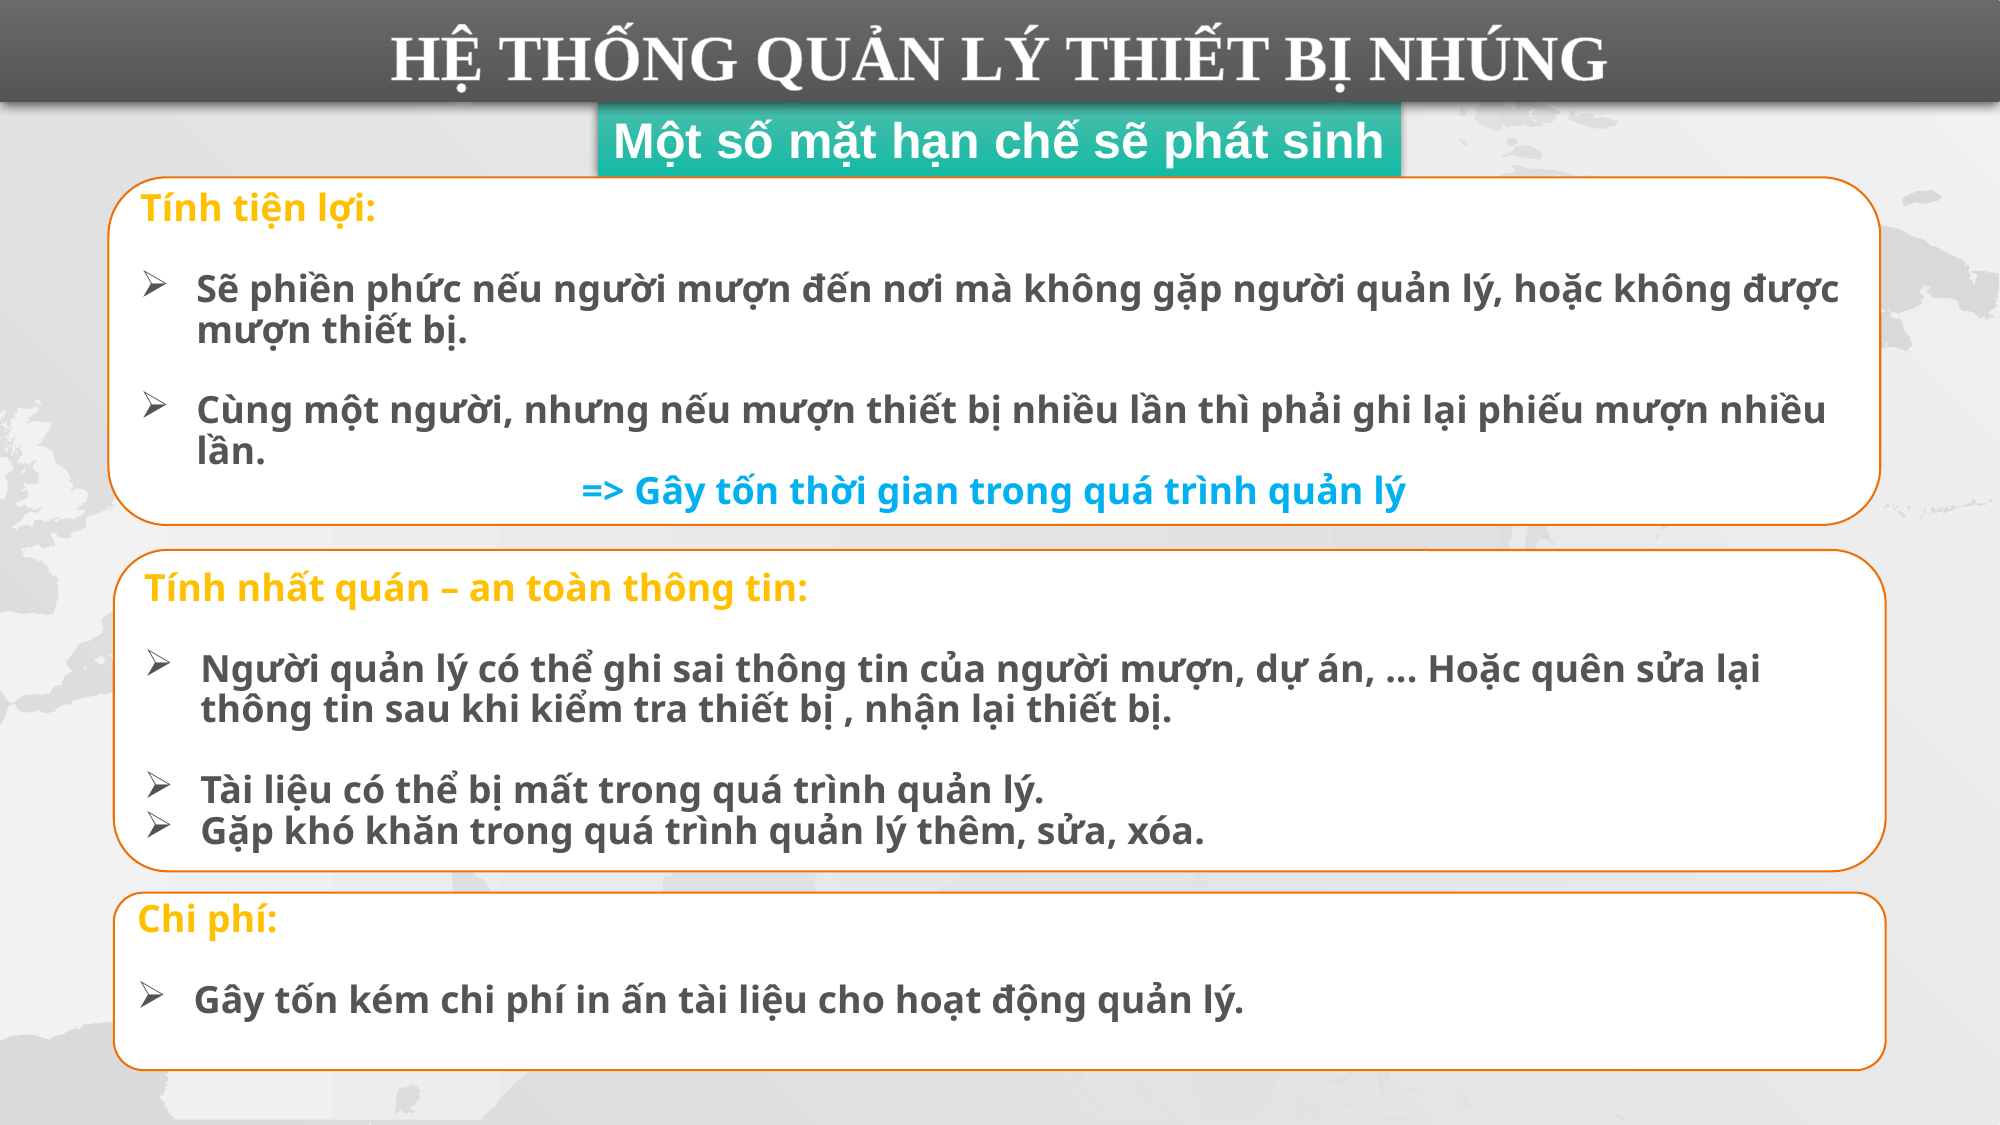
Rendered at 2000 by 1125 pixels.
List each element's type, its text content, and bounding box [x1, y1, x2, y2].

text_box Tính nhất quán – an toàn thông tin: Người quản lý có thể ghi sai thông tin của người mượn, dự án, ... Hoặc quên sửa lại thông tin sau khi kiểm tra thiết bị , nhận lại thiết bị. Tài liệu có thể bị mất trong quá trình quản lý. Gặp khó khăn trong quá trình quản lý thêm, sửa, xóa. [112, 548, 1887, 873]
text_box Tính tiện lợi: Sẽ phiền phức nếu người mượn đến nơi mà không gặp người quản lý, hoặc không được mượn thiết bị. Cùng một người, nhưng nếu mượn thiết bị nhiều lần thì phải ghi lại phiếu mượn nhiều lần. => Gây tốn thời gian trong quá trình quản lý [107, 176, 1882, 526]
text_box Chi phí: Gây tốn kém chi phí in ấn tài liệu cho hoạt động quản lý. [112, 891, 1887, 1072]
text_box HỆ THỐNG QUẢN LÝ THIẾT BỊ NHÚNG [0, 0, 2000, 102]
text_box Một số mặt hạn chế sẽ phát sinh [598, 115, 1401, 176]
